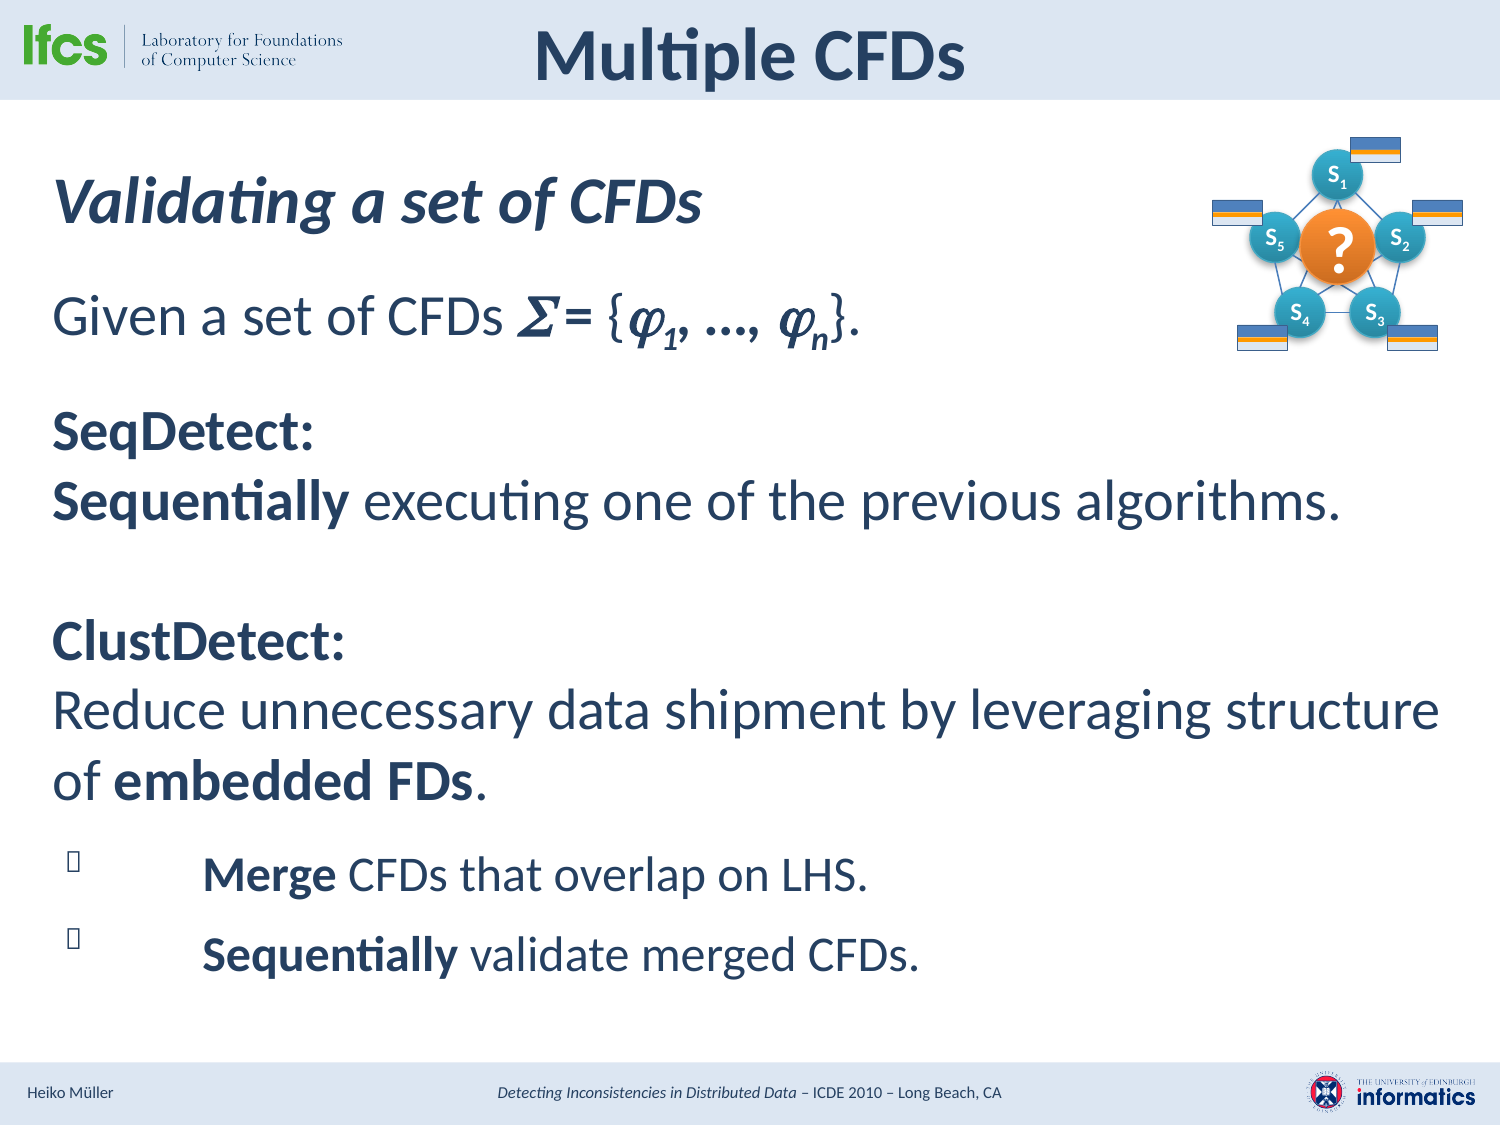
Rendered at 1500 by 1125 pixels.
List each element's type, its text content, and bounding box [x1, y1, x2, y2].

title Multiple CFDs [75, 0, 1425, 100]
picture [24, 24, 75, 71]
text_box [1212, 137, 1463, 351]
picture [1306, 1071, 1475, 1113]
text_box  [48, 898, 114, 977]
text_box  [48, 821, 114, 898]
text_box Validating a set of CFDs Given a set of CFDs  = {1, …, n}. SeqDetect: Sequentially executing one of the previous algorithms. ClustDetect: Reduce unnecessary data shipment by leveraging structure of embedded FDs. Merge CFDs that overlap on LHS. Sequentially validate merged CFDs. [35, 148, 1464, 1039]
